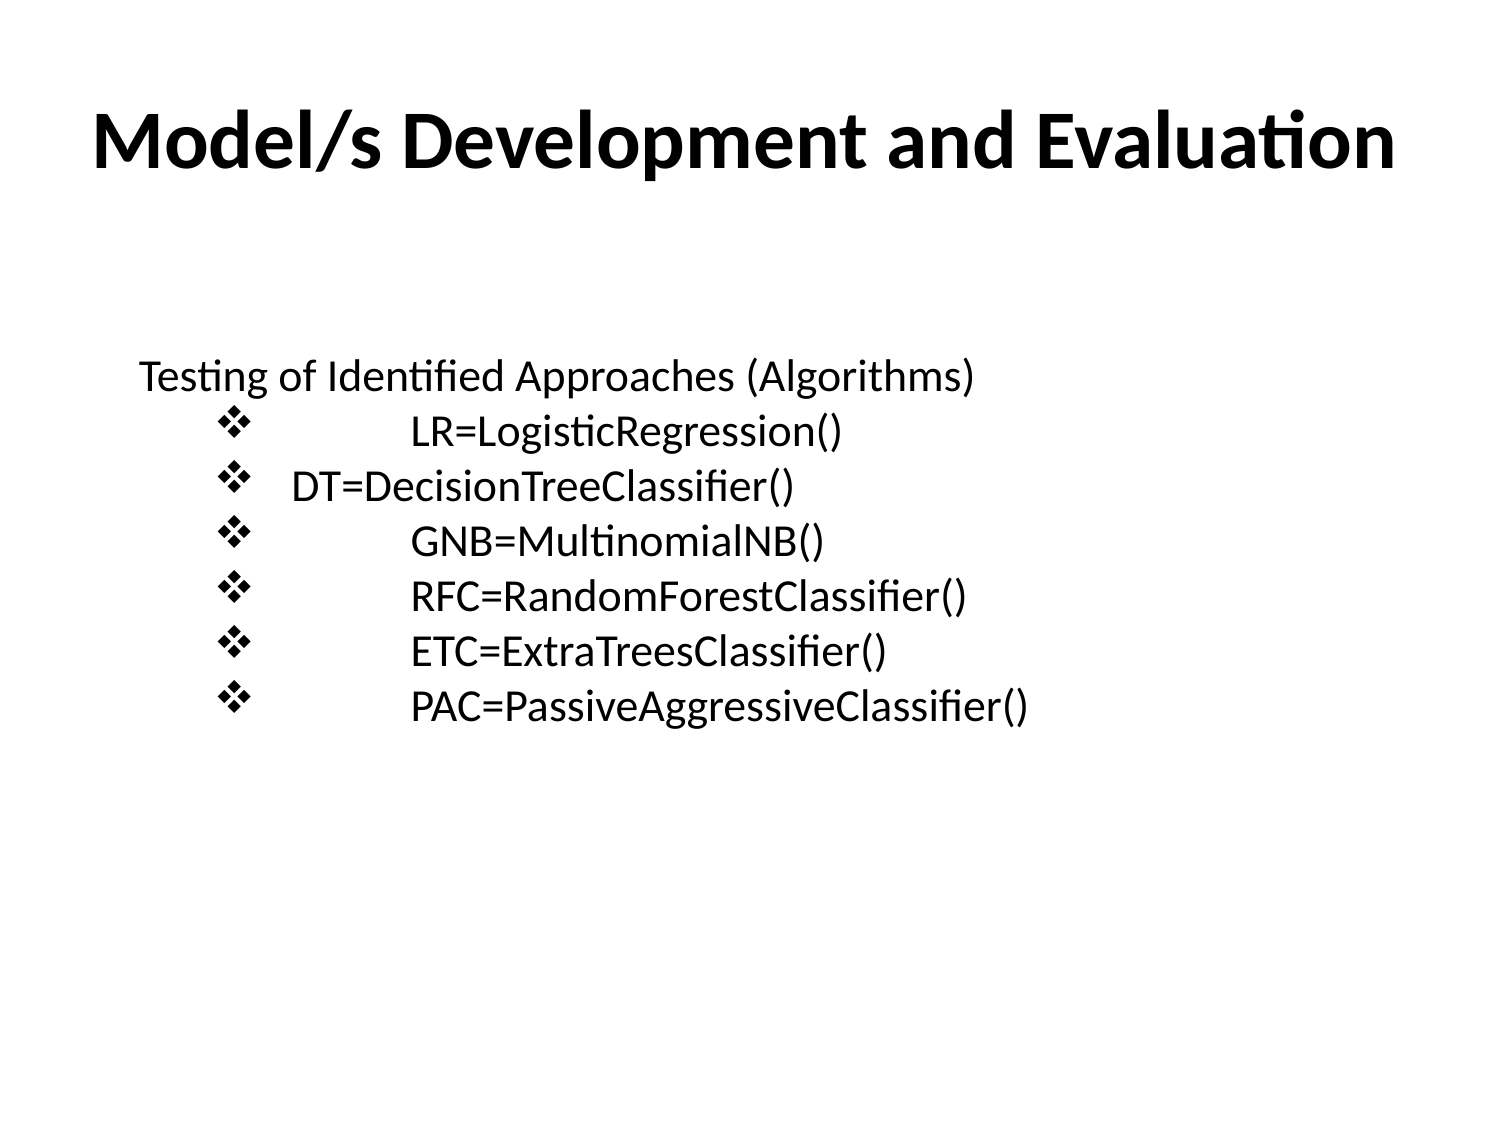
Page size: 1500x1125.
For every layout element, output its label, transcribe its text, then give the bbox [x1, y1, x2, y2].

text_box Model/s Development and Evaluation [76, 78, 1436, 193]
text_box Testing of Identified Approaches (Algorithms) LR=LogisticRegression() DT=DecisionTreeClassifier() GNB=MultinomialNB() RFC=RandomForestClassifier() ETC=ExtraTreesClassifier() PAC=PassiveAggressiveClassifier() [123, 338, 1176, 783]
